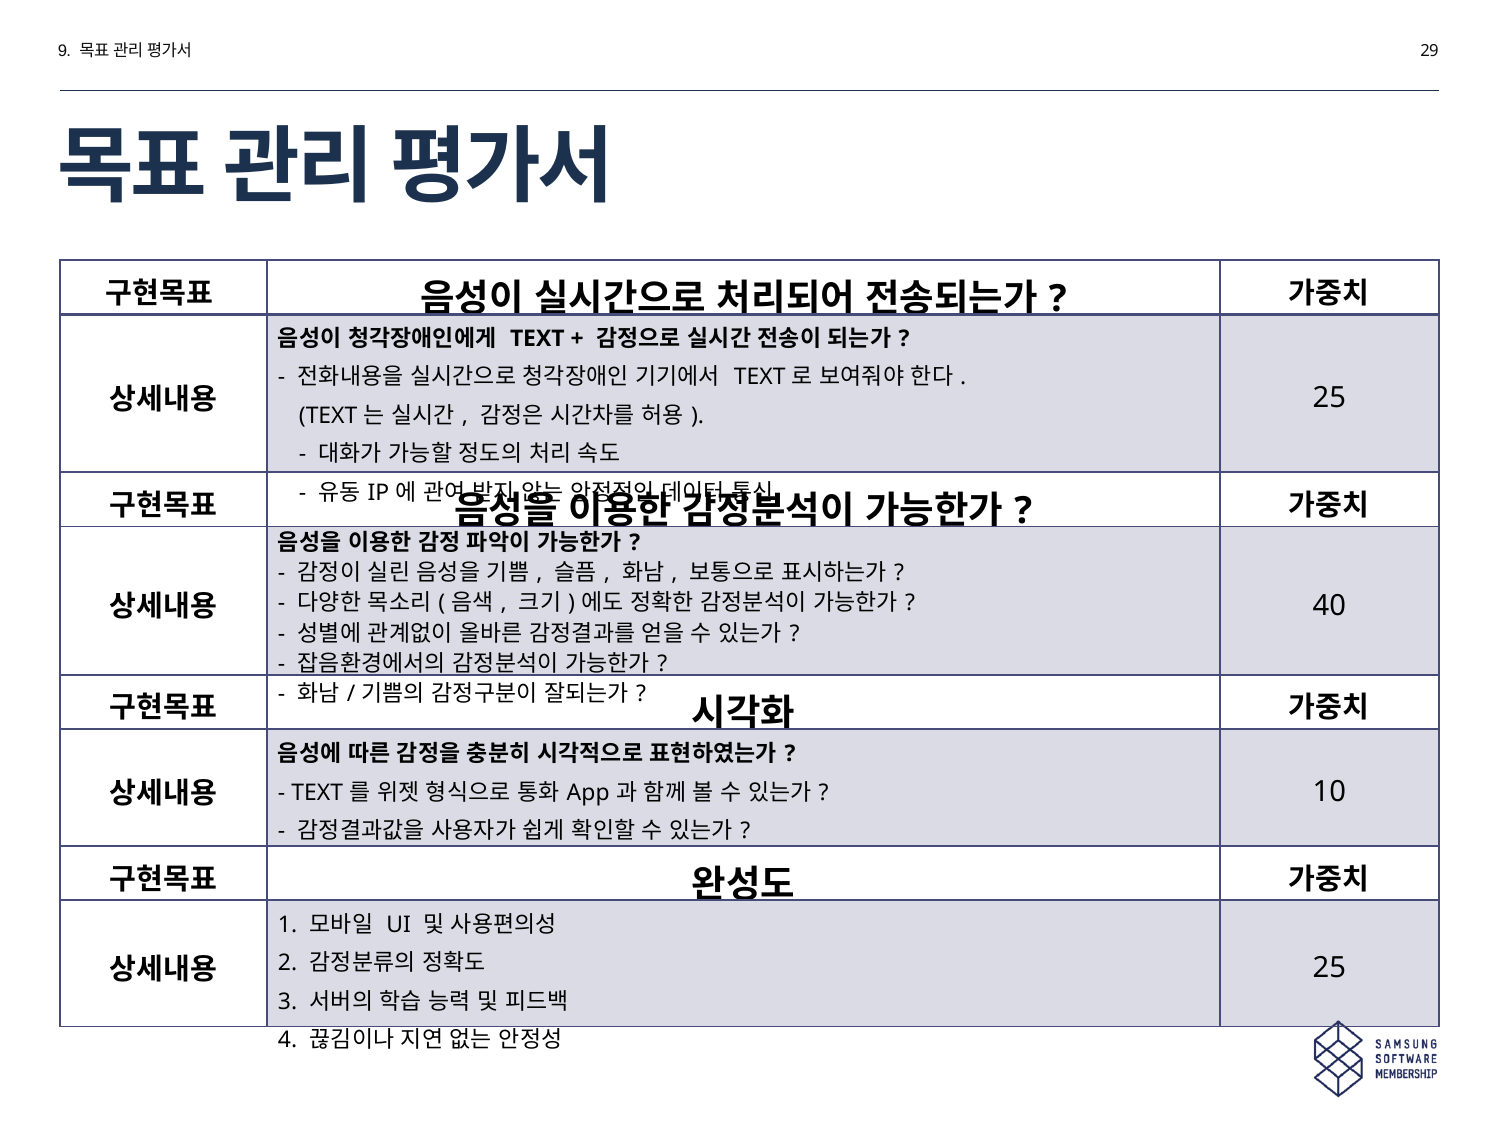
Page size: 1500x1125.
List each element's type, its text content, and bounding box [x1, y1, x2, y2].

table_cell 시각화 [268, 676, 1219, 728]
table_cell 음성을 이용한 감정 파악이 가능한가? - 감정이 실린 음성을 기쁨, 슬픔, 화남, 보통으로 표시하는가? - 다양한 목소리(음색, 크기)에도 정확한 감정분석이 가능한가? - 성별에 관계없이 올바른 감정결과를 얻을 수 있는가? - 잡음환경에서의 감정분석이 가능한가? - 화남/기쁨의 감정구분이 잘되는가? [268, 527, 1219, 674]
text_box 9. 목표 관리 평가서 [43, 31, 303, 67]
table_cell 가중치 [1221, 473, 1438, 526]
table_cell 구현목표 [61, 847, 266, 899]
table_cell 음성에 따른 감정을 충분히 시각적으로 표현하였는가? - TEXT를 위젯 형식으로 통화App과 함께 볼 수 있는가? - 감정결과값을 사용자가 쉽게 확인할 수 있는가? [268, 730, 1219, 845]
table_cell 25 [1221, 901, 1438, 1026]
table_header 구현목표 [61, 261, 266, 313]
table_header 가중치 [1221, 261, 1438, 313]
table_cell 10 [1221, 730, 1438, 845]
table_cell 상세내용 [61, 901, 266, 1026]
table_cell 1. 모바일 UI 및 사용편의성 2. 감정분류의 정확도 3. 서버의 학습 능력 및 피드백 4. 끊김이나 지연 없는 안정성 [268, 901, 1219, 1026]
table_header 음성이 실시간으로 처리되어 전송되는가? [268, 261, 1219, 313]
table_cell 40 [1221, 527, 1438, 674]
table_cell 상세내용 [61, 730, 266, 845]
table_cell 상세내용 [61, 316, 266, 471]
table_cell 가중치 [1221, 676, 1438, 728]
title 목표 관리 평가서 [42, 114, 1190, 211]
table_cell 가중치 [1221, 847, 1438, 899]
table_cell 완성도 [268, 847, 1219, 899]
table_cell 음성을 이용한 감정분석이 가능한가? [268, 473, 1219, 526]
table_cell 상세내용 [61, 527, 266, 674]
picture [1306, 1012, 1446, 1107]
table_cell 25 [1221, 316, 1438, 471]
table_cell 구현목표 [61, 473, 266, 526]
table_cell 구현목표 [61, 676, 266, 728]
text_box 29 [1193, 32, 1454, 70]
table_cell 음성이 청각장애인에게 TEXT + 감정으로 실시간 전송이 되는가? - 전화내용을 실시간으로 청각장애인 기기에서 TEXT로 보여줘야 한다. (TEXT는 실시간, 감정은 시간차를 허용). - 대화가 가능할 정도의 처리 속도 - 유동IP에 관여 받지 않는 안정적인 데이터 통신 [268, 316, 1219, 471]
